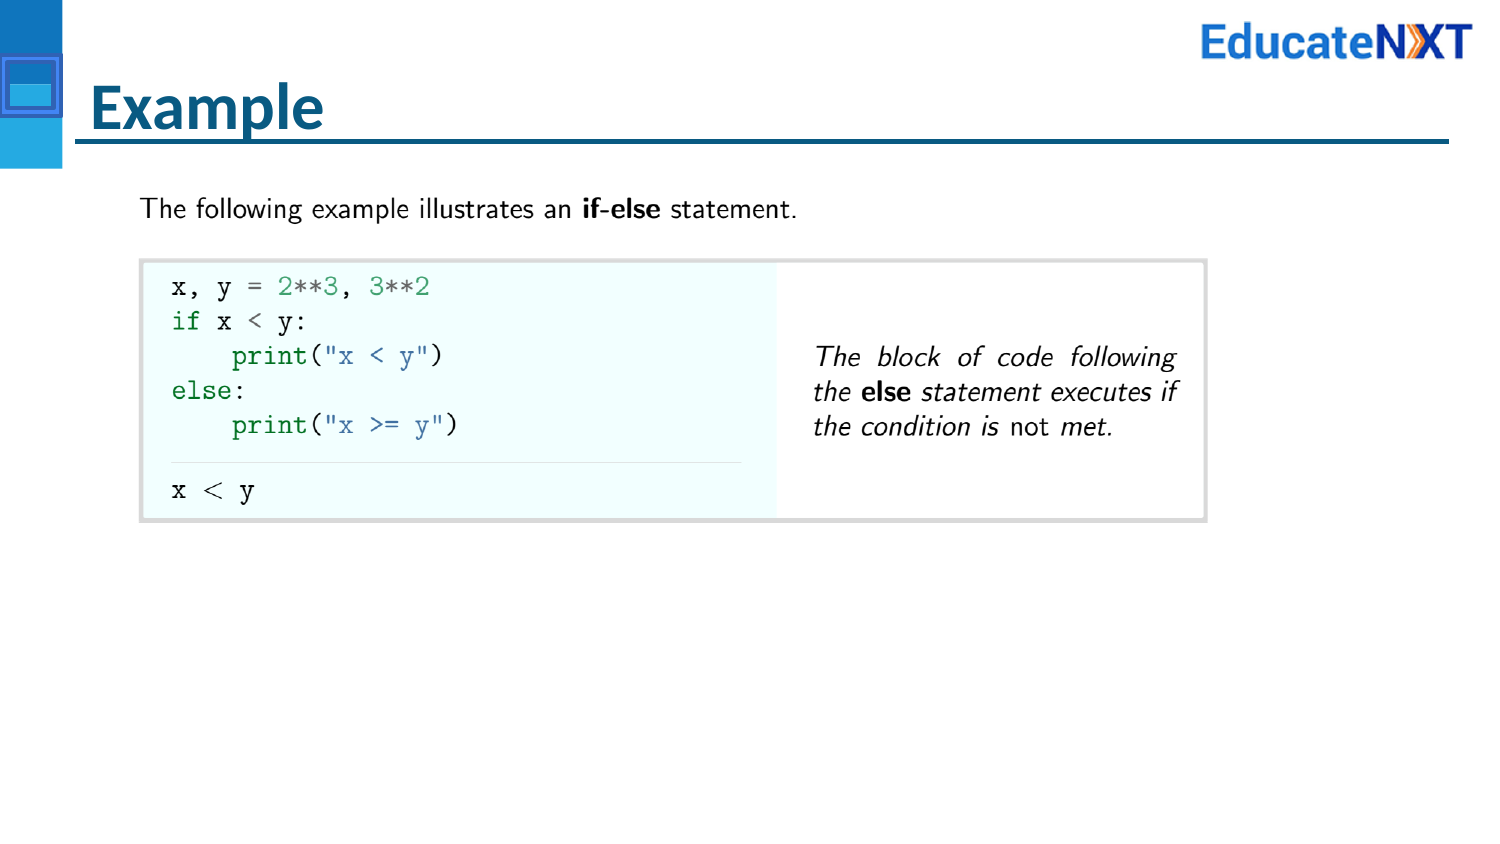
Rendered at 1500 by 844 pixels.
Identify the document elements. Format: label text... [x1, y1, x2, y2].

picture [1168, 0, 1500, 82]
text_box [0, 53, 63, 118]
picture [110, 183, 1229, 533]
title Example [75, 47, 1339, 142]
